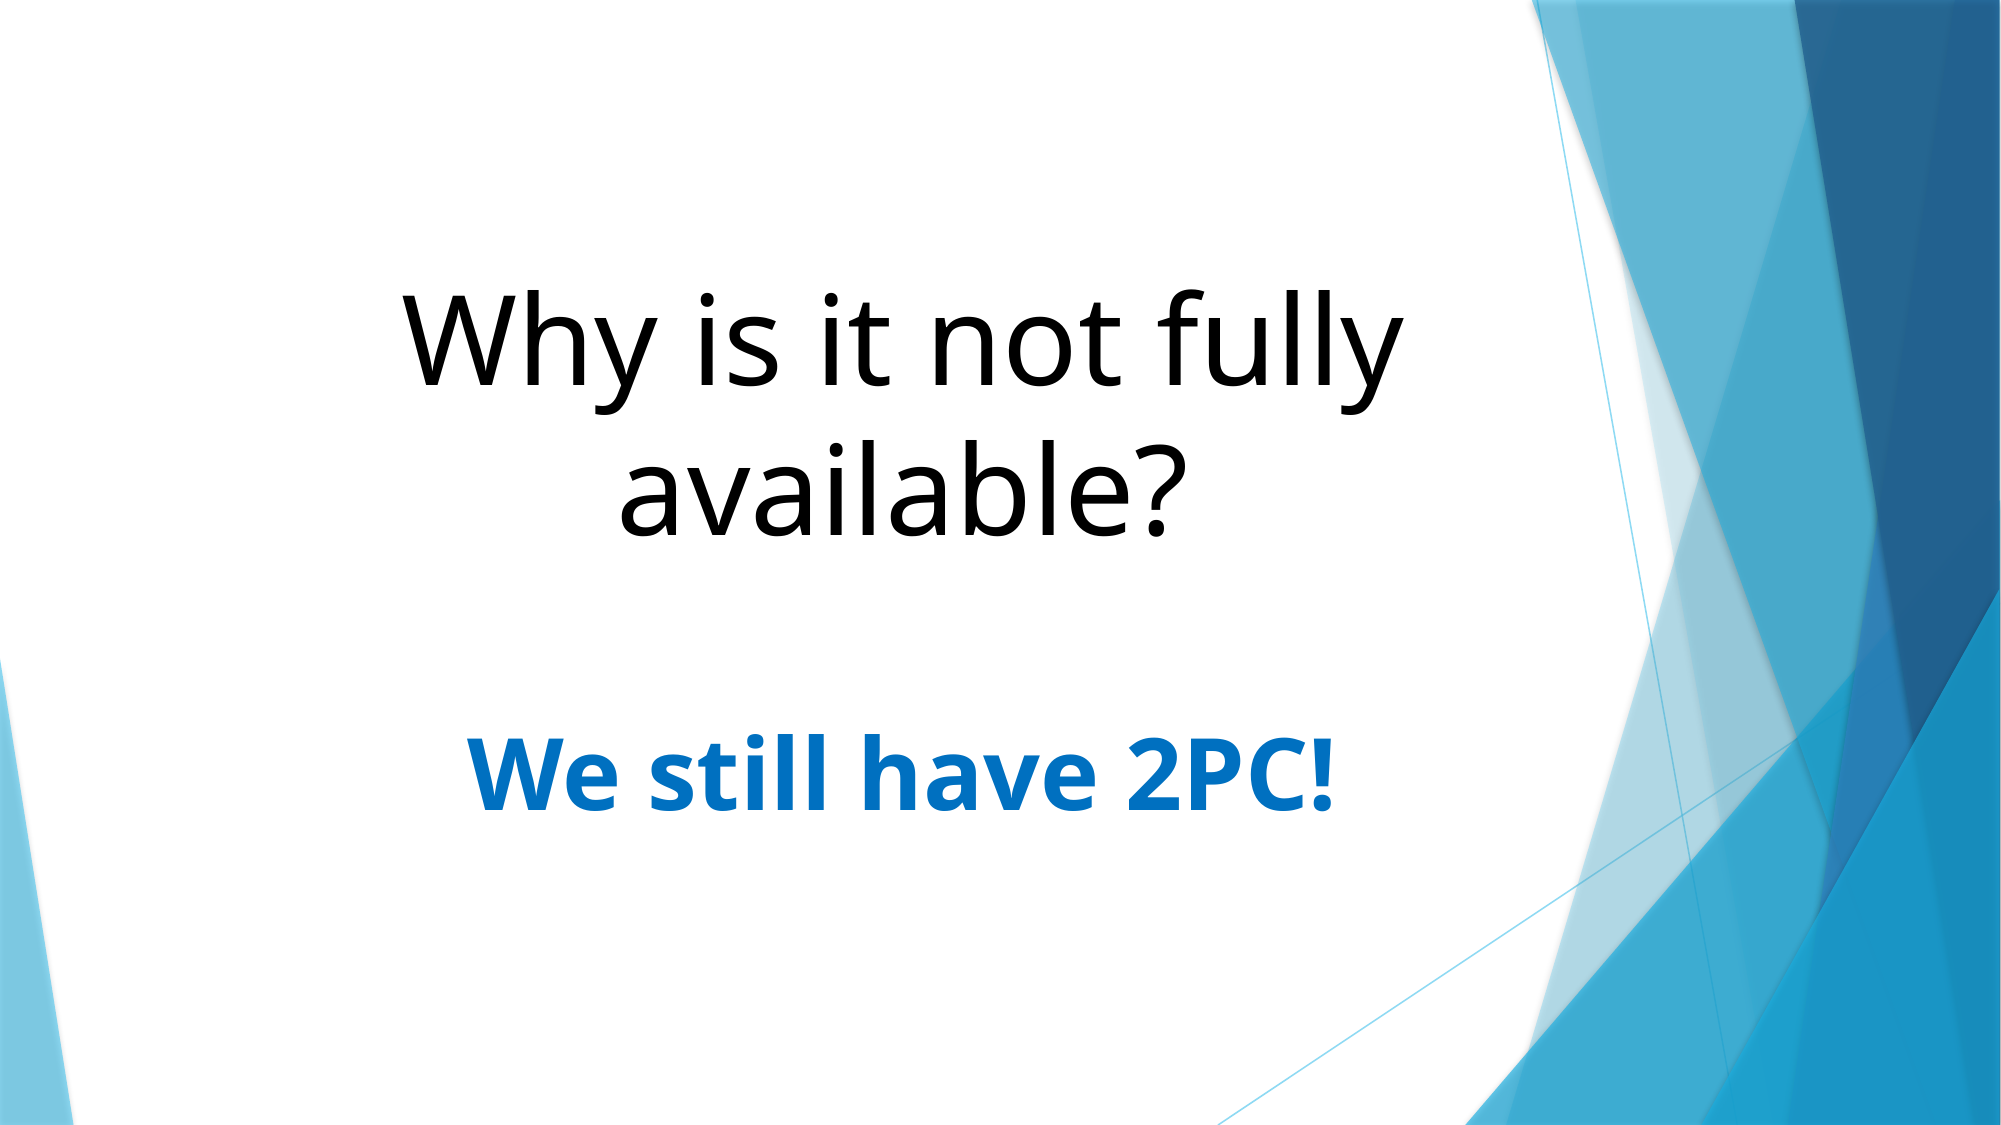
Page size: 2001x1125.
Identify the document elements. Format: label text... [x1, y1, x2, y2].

title Why is it not fully available? We still have 2PC! [191, 253, 1615, 676]
